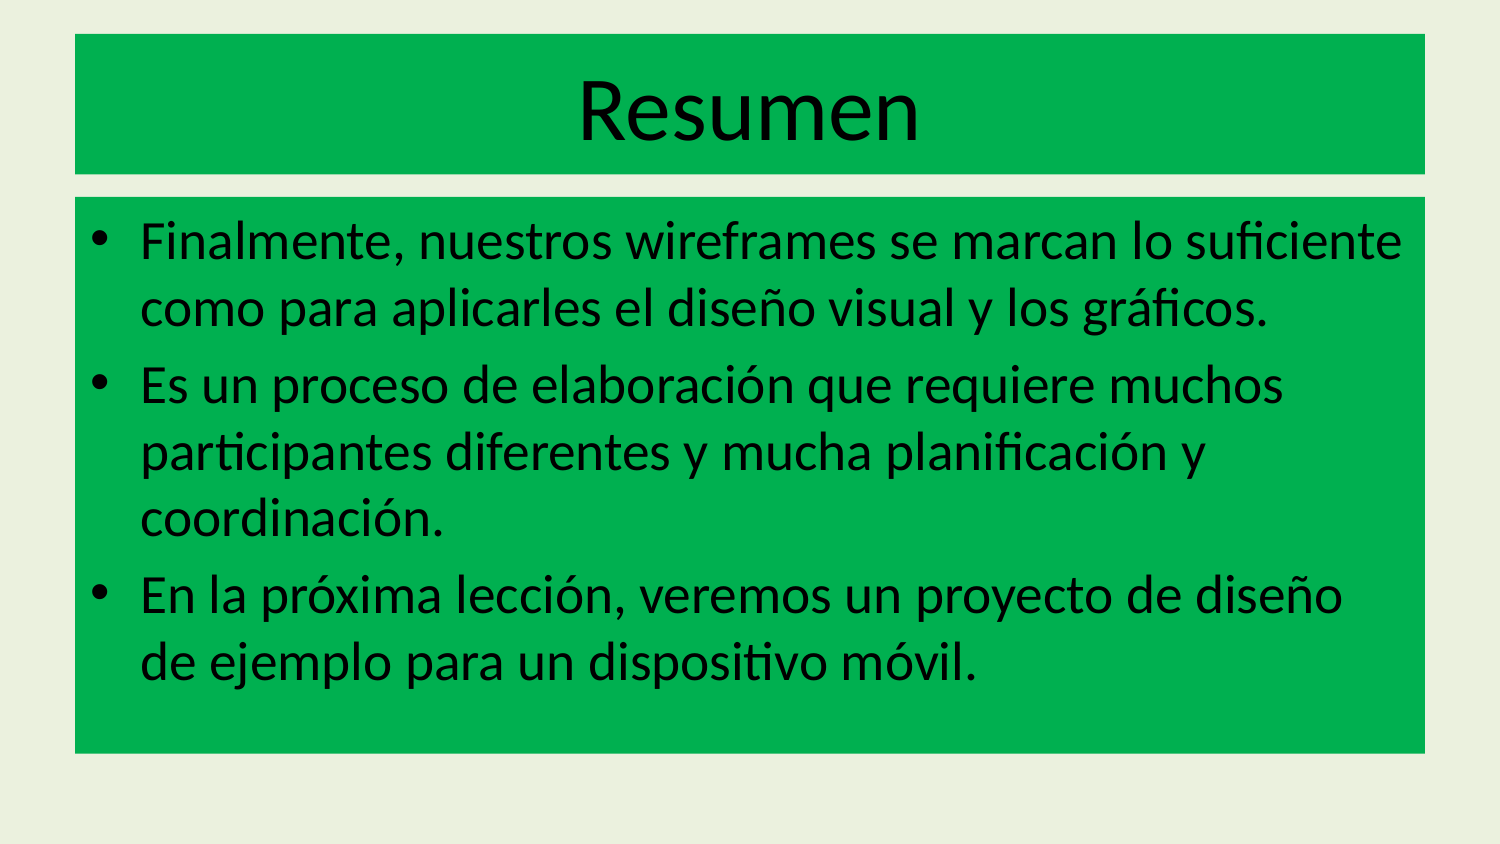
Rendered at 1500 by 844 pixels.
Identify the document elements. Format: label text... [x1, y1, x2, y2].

title Resumen [75, 33, 1425, 175]
list Finalmente, nuestros wireframes se marcan lo suficiente como para aplicarles el diseño visual y los gráficos. Es un proceso de elaboración que requiere muchos participantes diferentes y mucha planificación y coordinación. En la próxima lección, veremos un proyecto de diseño de ejemplo para un dispositivo móvil. [75, 196, 1425, 754]
